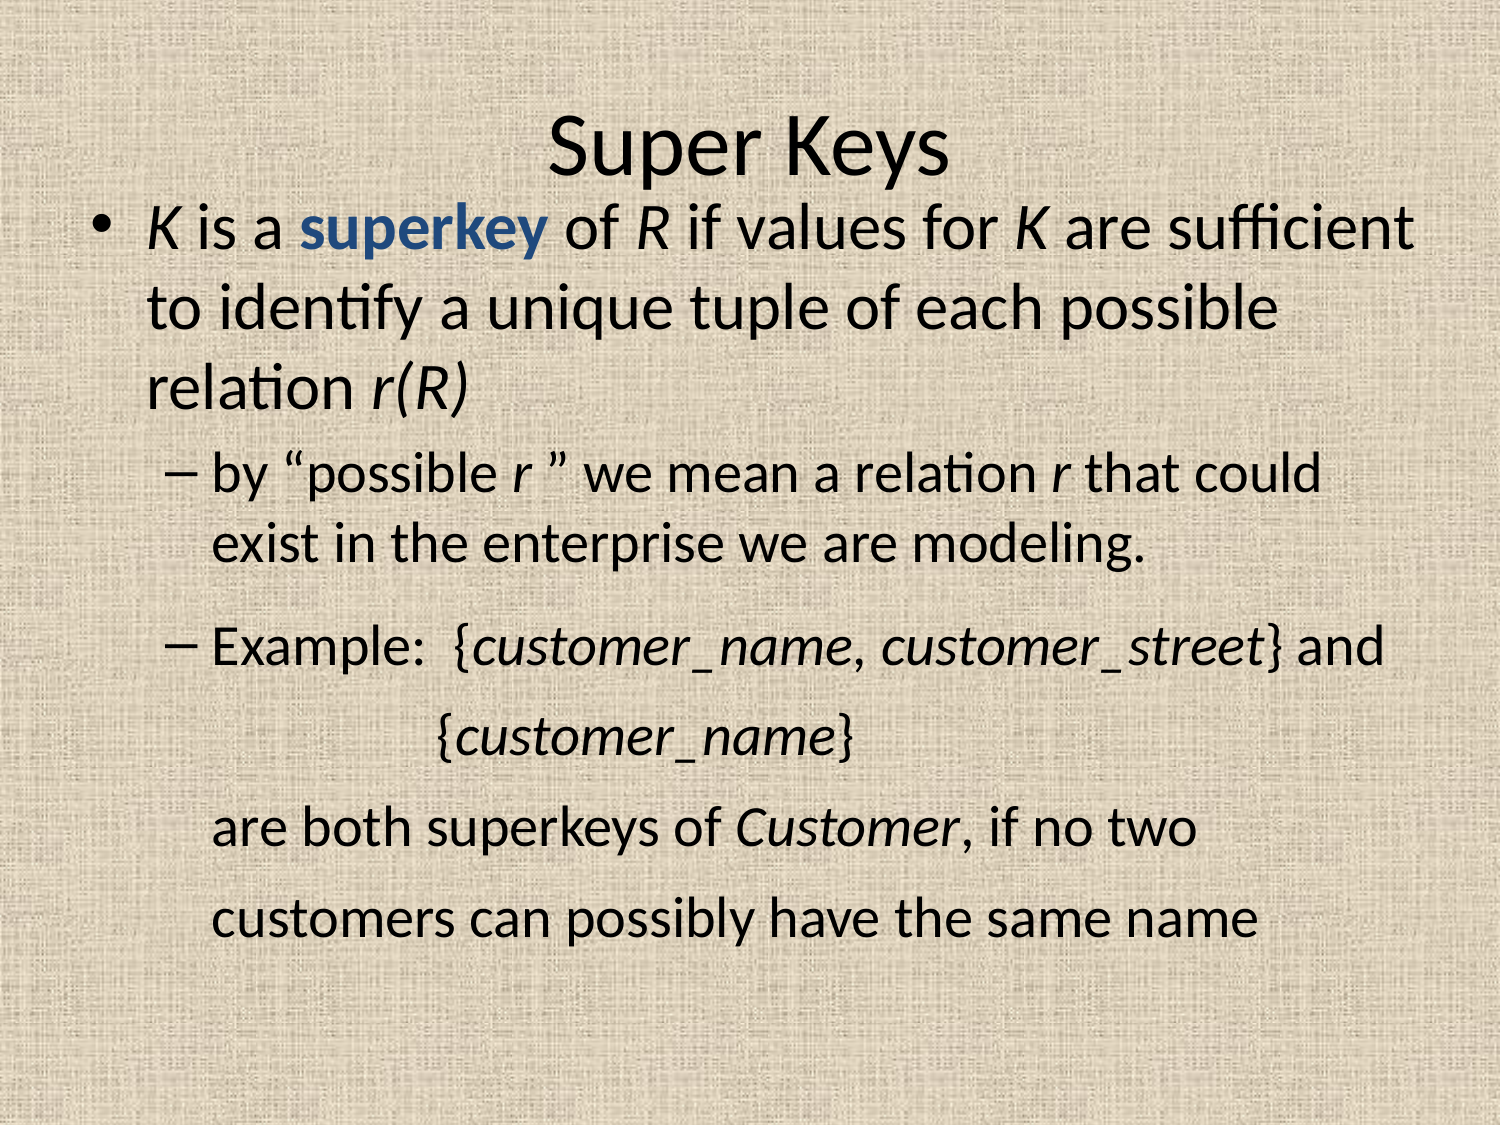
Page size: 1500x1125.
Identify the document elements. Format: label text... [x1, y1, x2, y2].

list K is a superkey of R if values for K are sufficient to identify a unique tuple of each possible relation r(R) by “possible r ” we mean a relation r that could exist in the enterprise we are modeling. Example: {customer_name, customer_street} and {customer_name} are both superkeys of Customer, if no two customers can possibly have the same name [75, 174, 1450, 1049]
picture [0, 0, 1500, 1125]
title Super Keys [75, 45, 1425, 174]
